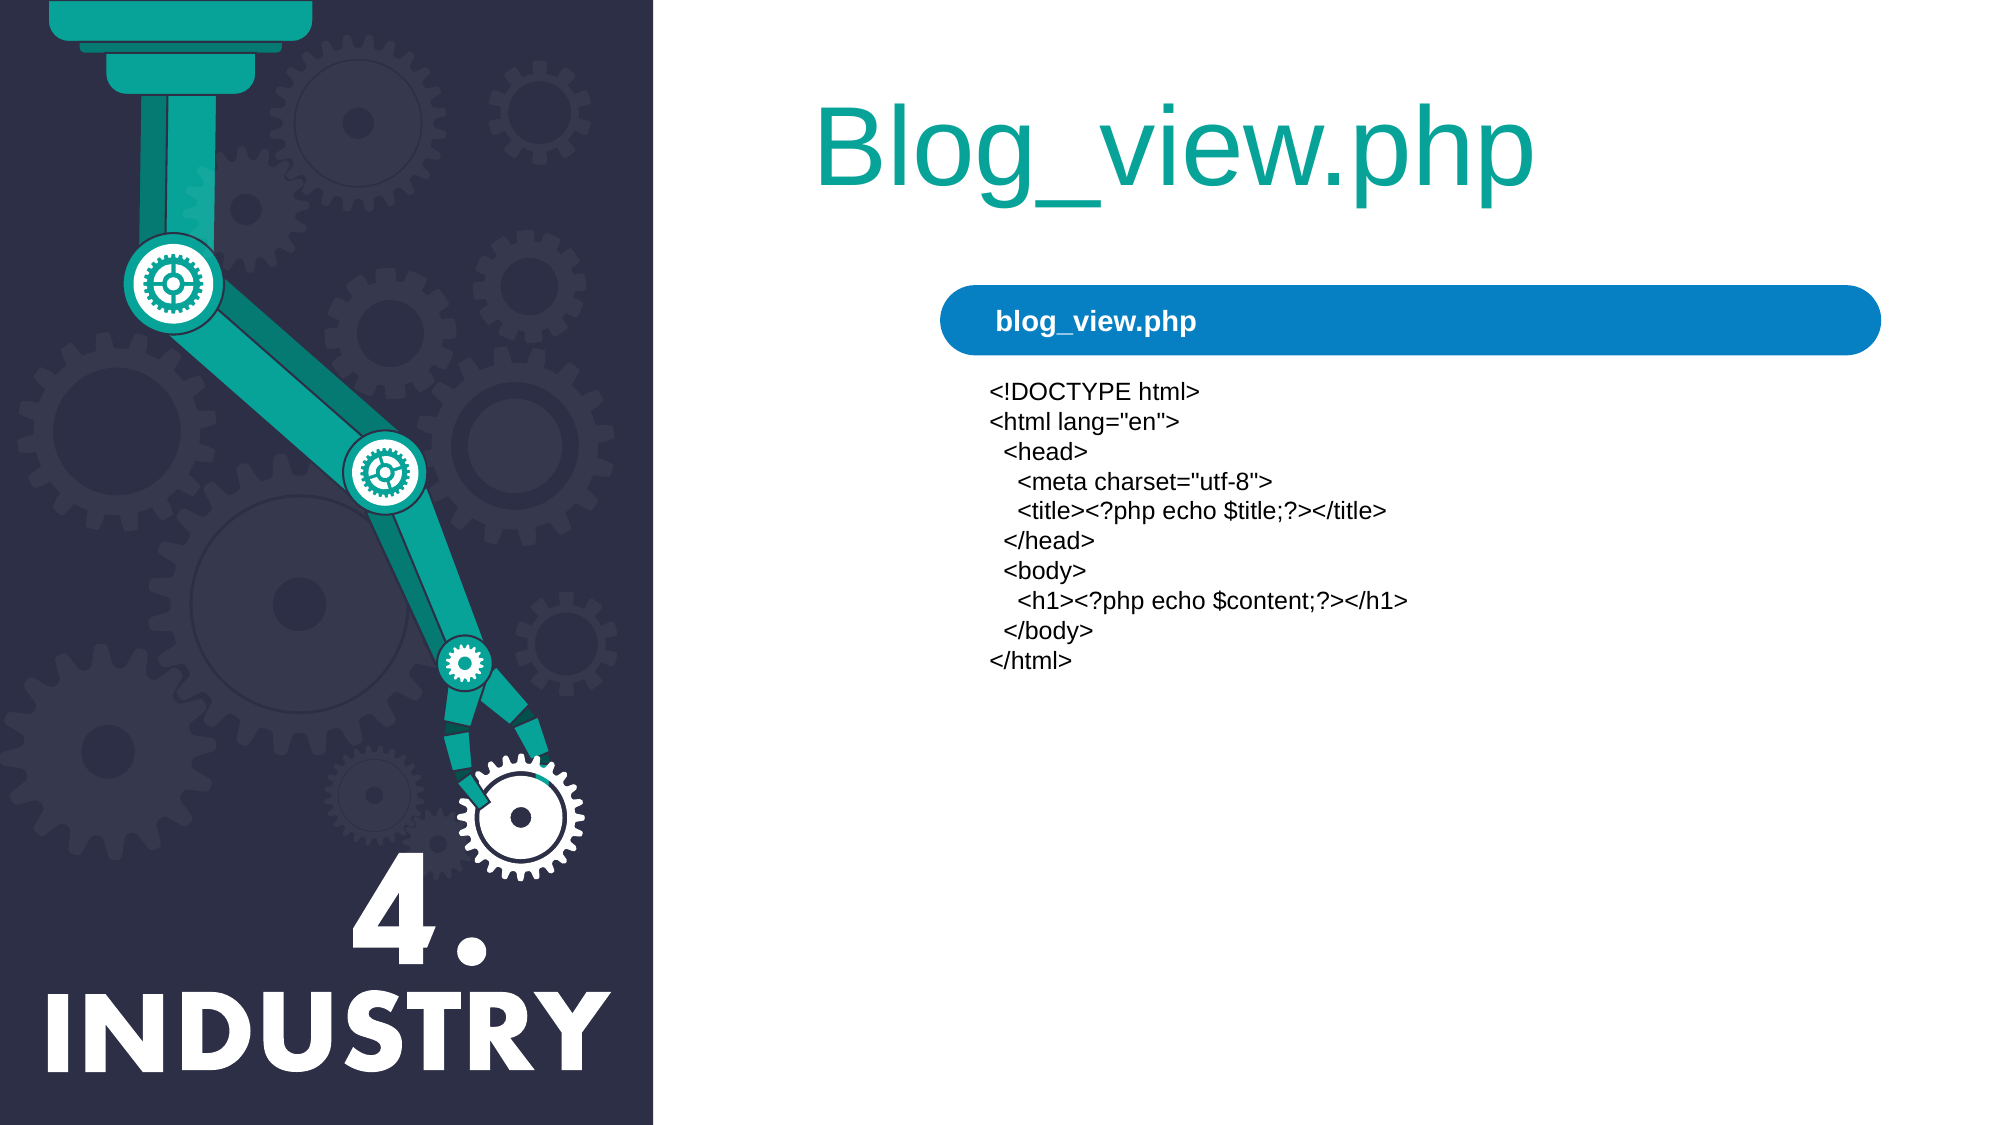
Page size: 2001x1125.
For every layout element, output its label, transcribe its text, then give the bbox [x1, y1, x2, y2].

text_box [940, 284, 1882, 685]
text_box Blog_view.php [798, 65, 1882, 215]
